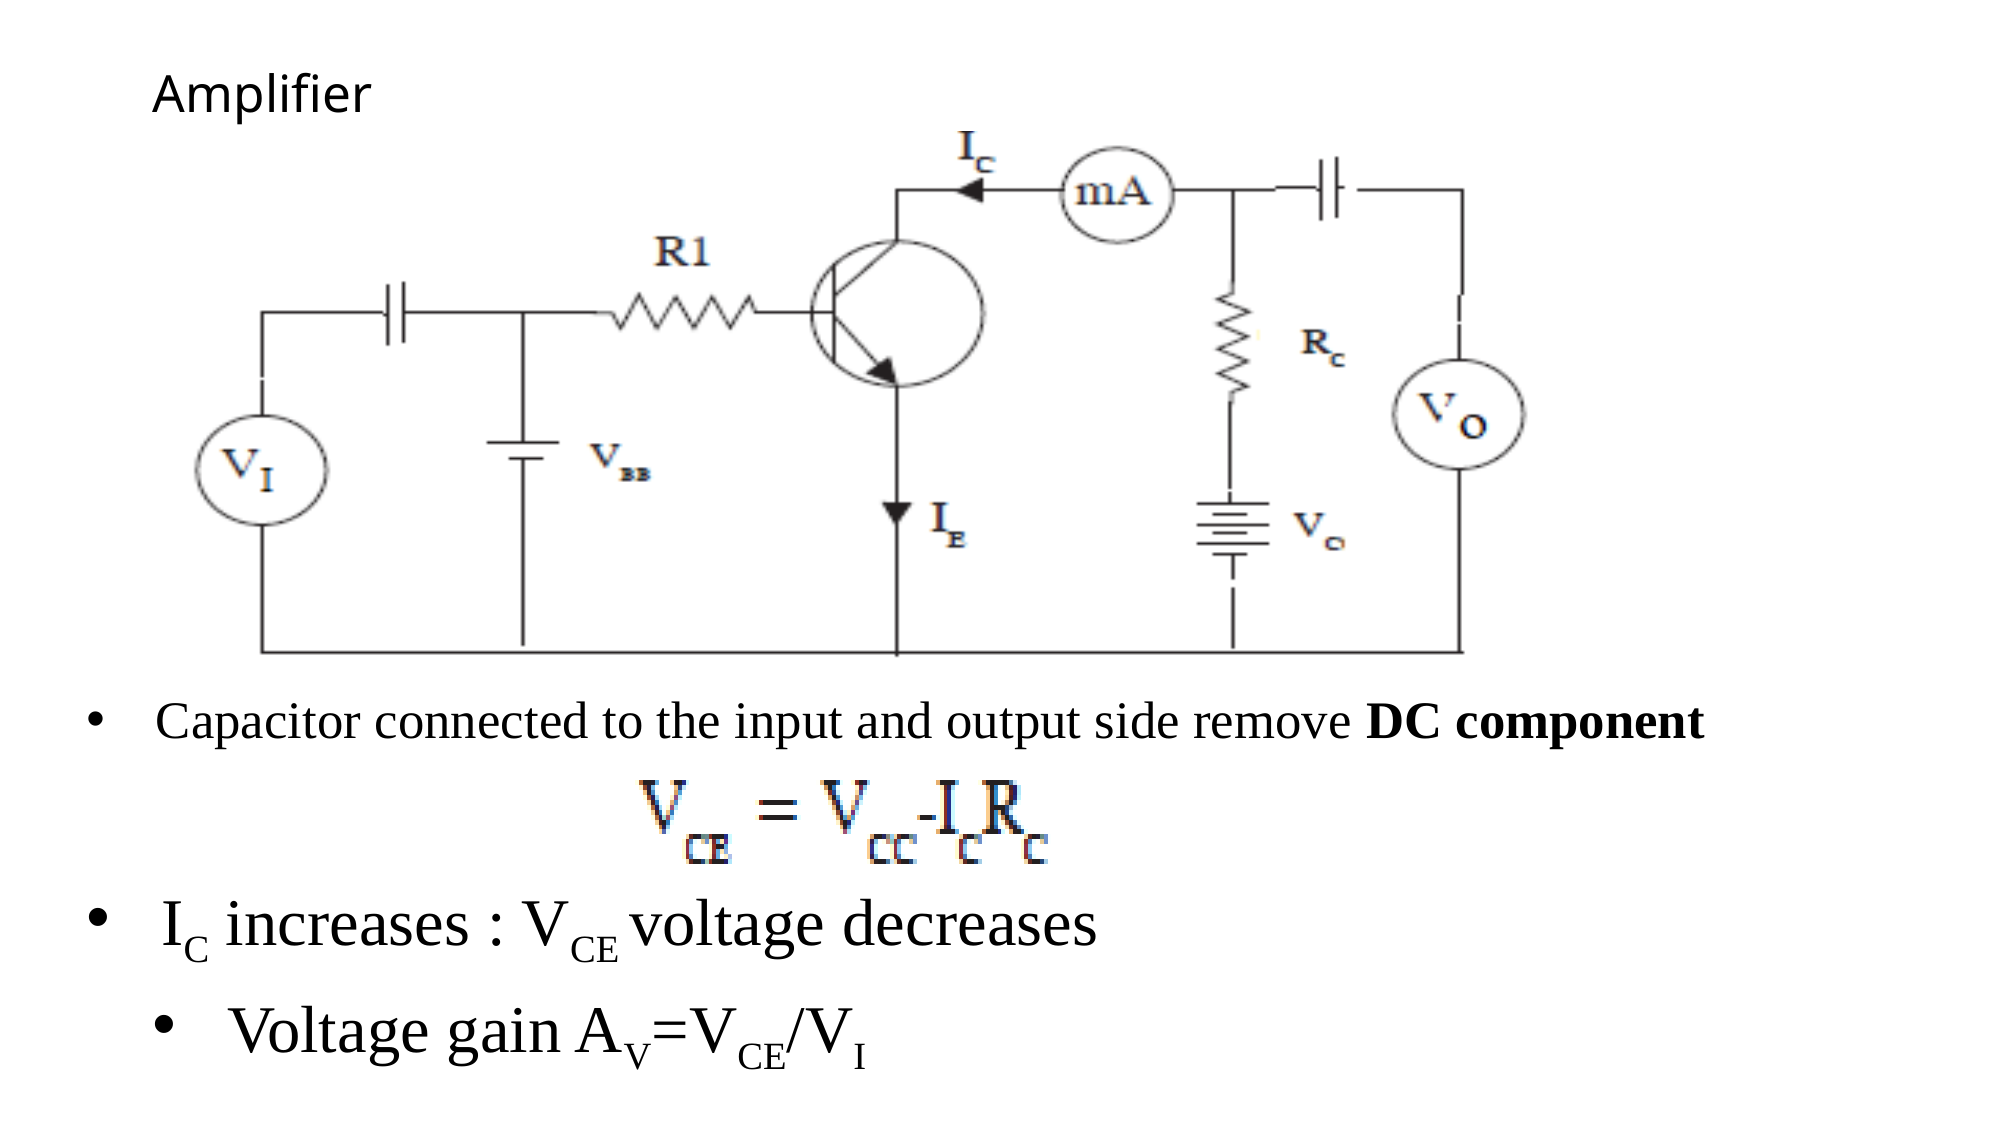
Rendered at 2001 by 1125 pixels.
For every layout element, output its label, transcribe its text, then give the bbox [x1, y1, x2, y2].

title Amplifier [137, 59, 1863, 132]
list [180, 131, 1531, 676]
text_box Capacitor connected to the input and output side remove DC component [71, 668, 1863, 776]
picture [609, 771, 1102, 879]
text_box Voltage gain AV=VCE/VI [137, 974, 1929, 1082]
text_box IC increases : VCE voltage decreases [71, 867, 1863, 975]
